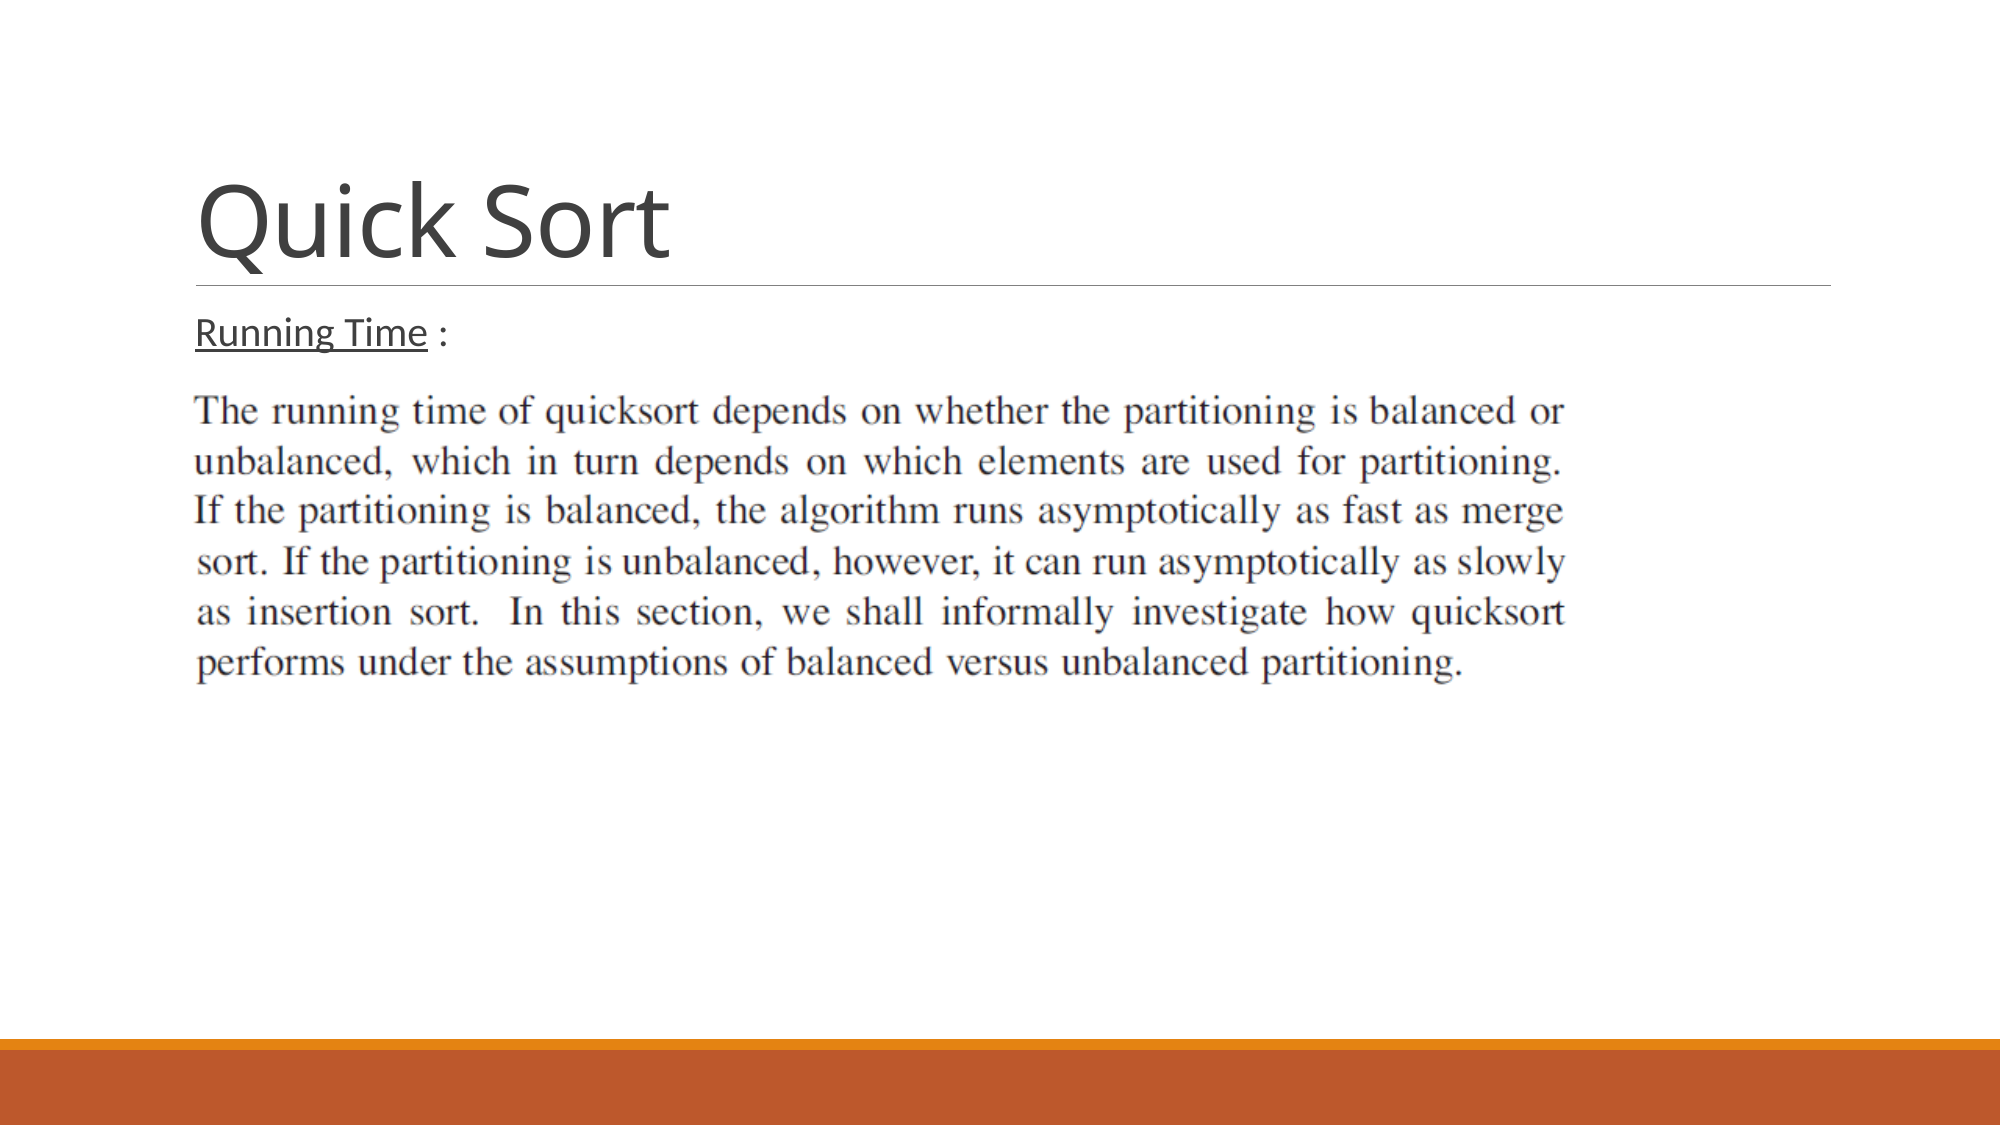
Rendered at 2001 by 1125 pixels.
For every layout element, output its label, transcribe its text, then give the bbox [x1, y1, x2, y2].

picture [185, 383, 1578, 536]
list Running Time : [180, 302, 1830, 963]
title Quick Sort [180, 47, 1830, 285]
picture [191, 539, 1572, 694]
